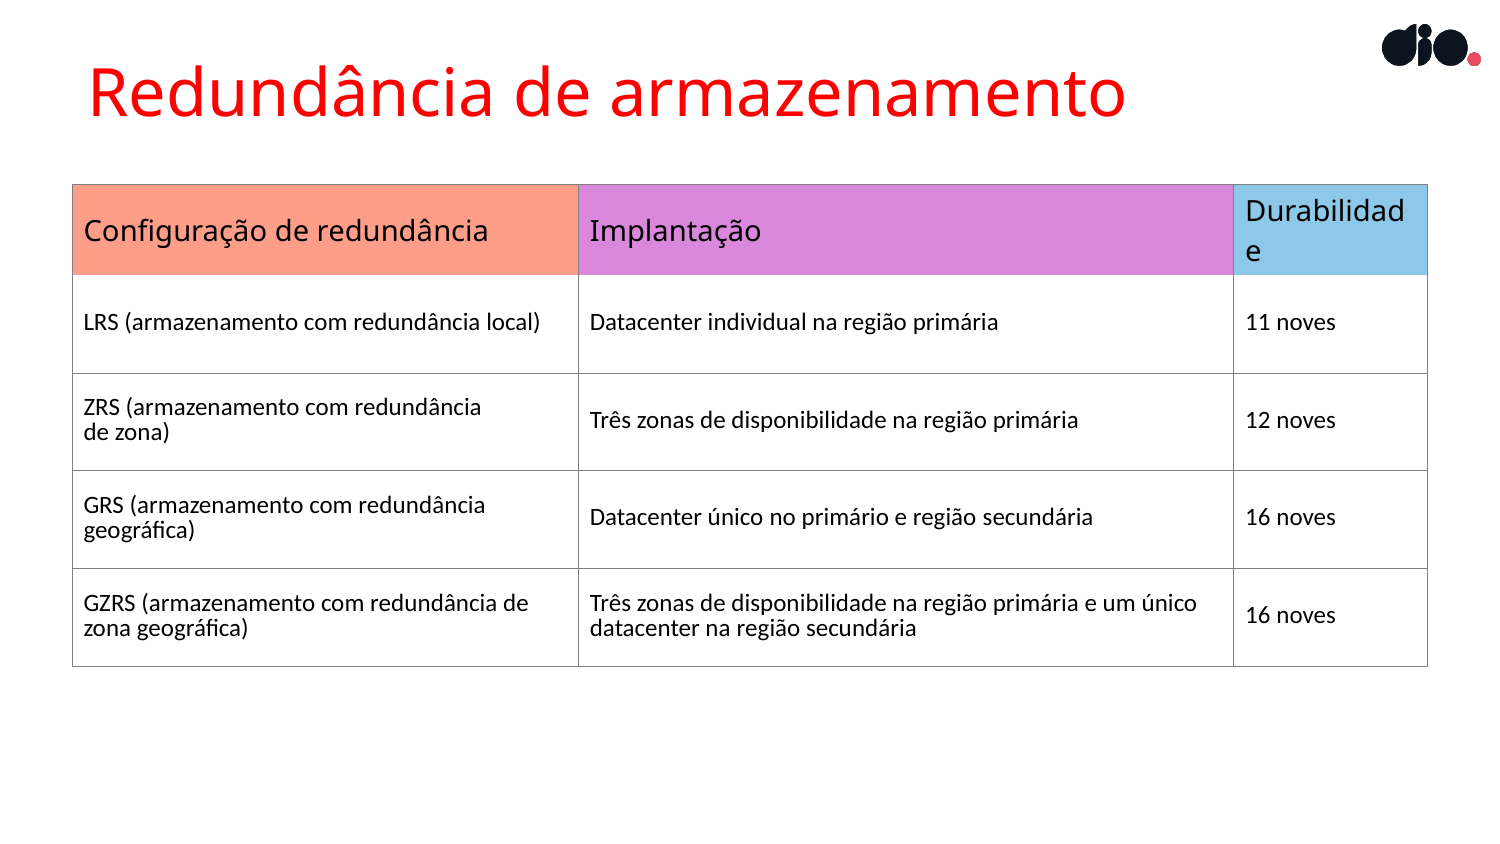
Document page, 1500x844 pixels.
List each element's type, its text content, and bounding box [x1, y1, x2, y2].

table_cell Três zonas de disponibilidade na região primária e um único datacenter na região secundária [579, 569, 1233, 666]
table_cell GZRS (armazenamento com redundância de zona geográfica) [73, 569, 578, 666]
picture [1382, 24, 1481, 66]
table_cell GRS (armazenamento com redundância geográfica) [73, 471, 578, 568]
title Redundância de armazenamento [72, 71, 1428, 118]
table_cell ZRS (armazenamento com redundância de zona) [73, 374, 578, 470]
table_cell Três zonas de disponibilidade na região primária [579, 374, 1233, 470]
table_cell LRS (armazenamento com redundância local) [73, 275, 578, 373]
table_cell 16 noves [1234, 569, 1427, 666]
table_header Configuração de redundância [73, 185, 578, 275]
table_cell 16 noves [1234, 471, 1427, 568]
table_cell 11 noves [1234, 275, 1427, 373]
table_cell Datacenter individual na região primária [579, 275, 1233, 373]
table_cell Datacenter único no primário e região secundária [579, 471, 1233, 568]
table_cell 12 noves [1234, 374, 1427, 470]
table_header Durabilidade [1234, 185, 1427, 275]
table_header Implantação [579, 185, 1233, 275]
